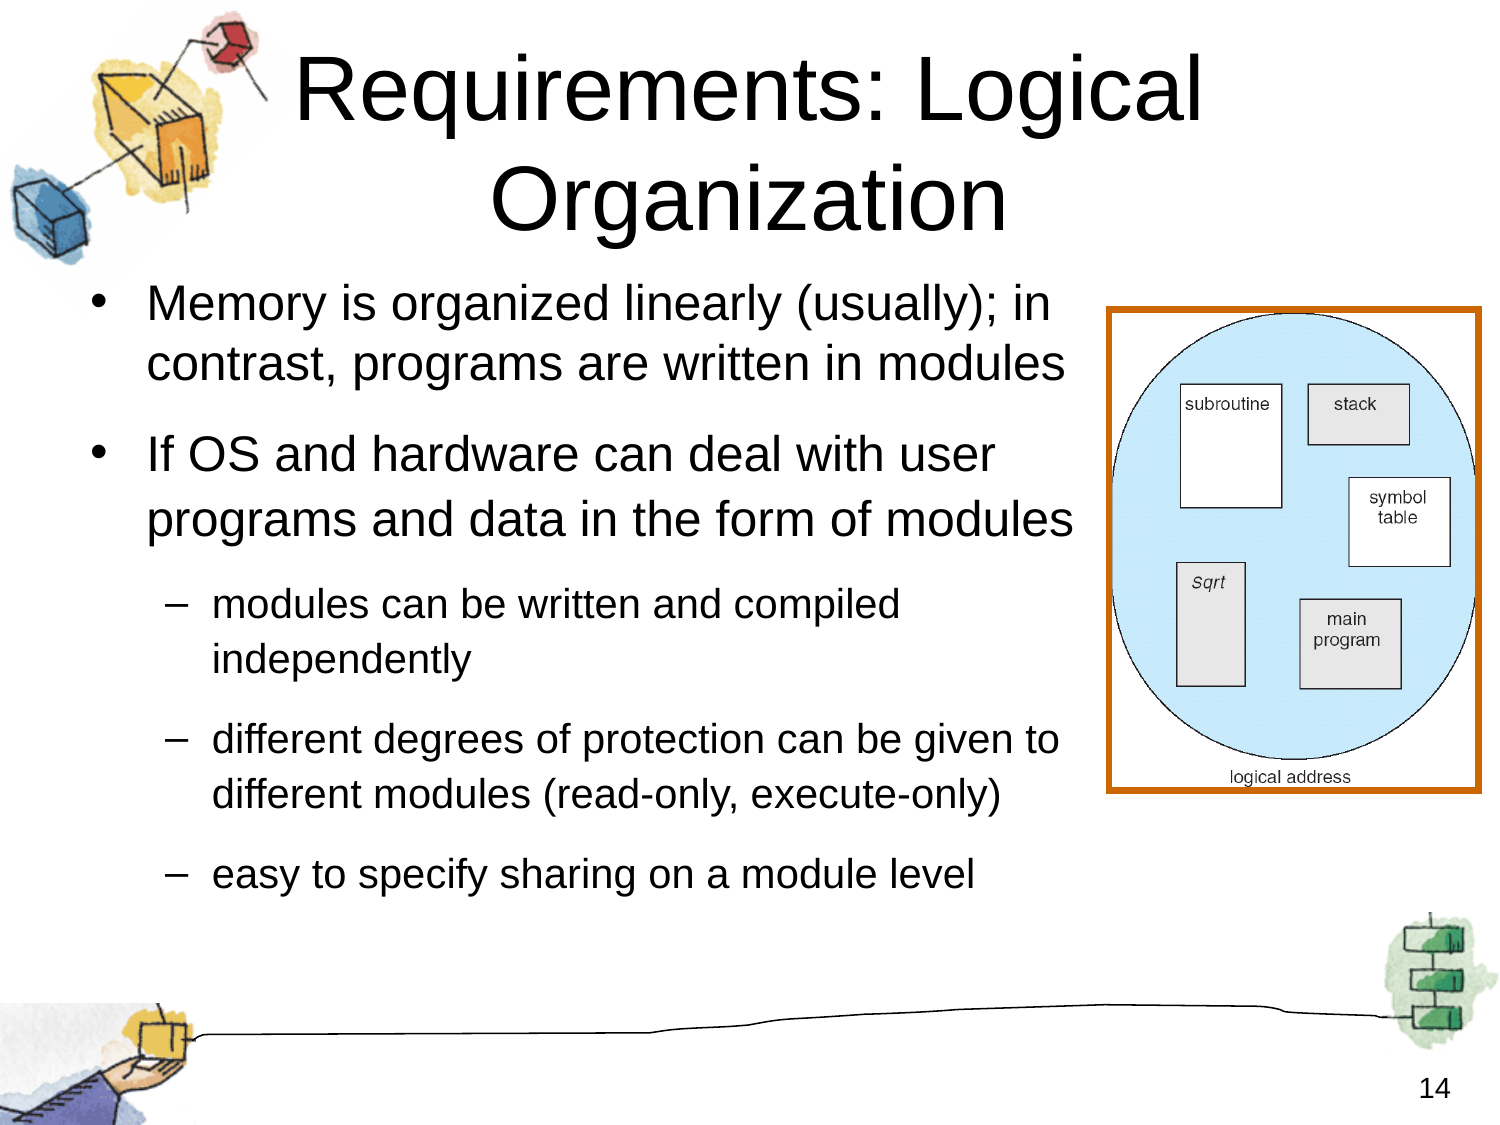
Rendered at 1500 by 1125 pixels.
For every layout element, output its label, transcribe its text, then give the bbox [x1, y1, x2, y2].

picture [1112, 312, 1476, 788]
picture [0, 85, 167, 305]
picture [1382, 912, 1500, 1050]
list Memory is organized linearly (usually); in contrast, programs are written in modules If OS and hardware can deal with user programs and data in the form of modules modules can be written and compiled independently different degrees of protection can be given to different modules (read-only, execute-only) easy to specify sharing on a module level [74, 262, 1113, 1076]
picture [114, 0, 274, 44]
picture [0, 1003, 196, 1125]
title Requirements: Logical Organization [74, 44, 1426, 233]
